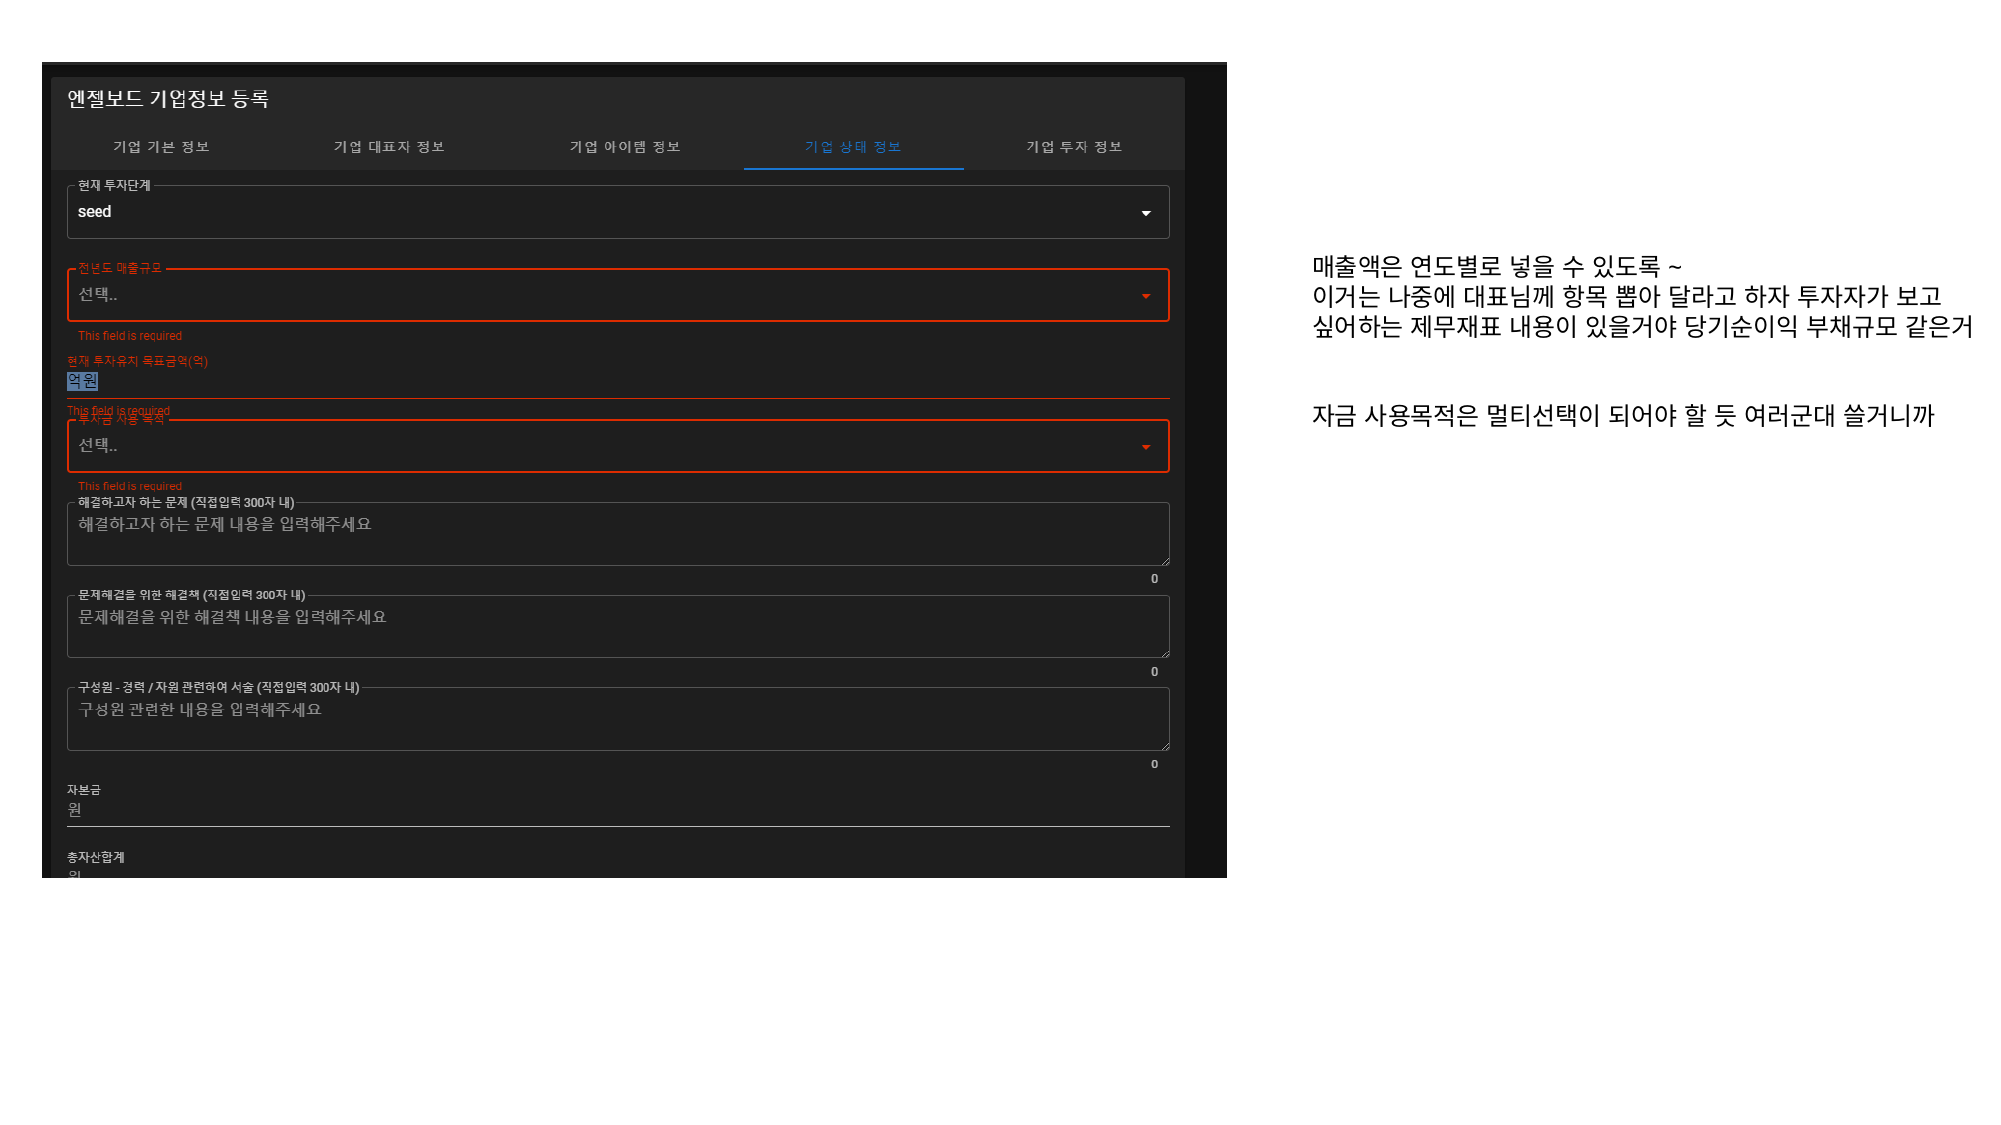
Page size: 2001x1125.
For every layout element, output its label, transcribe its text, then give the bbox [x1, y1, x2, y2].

text_box 매출액은 연도별로 넣을 수 있도록~ 이거는 나중에 대표님께 항목 뽑아 달라고 하자 투자자가 보고 싶어하는 제무재표 내용이 있을거야 당기순이익 부채규모 같은거 자금 사용목적은 멀티선택이 되어야 할 듯 여러군대 쓸거니까 [1297, 243, 1991, 439]
picture [42, 62, 1227, 879]
